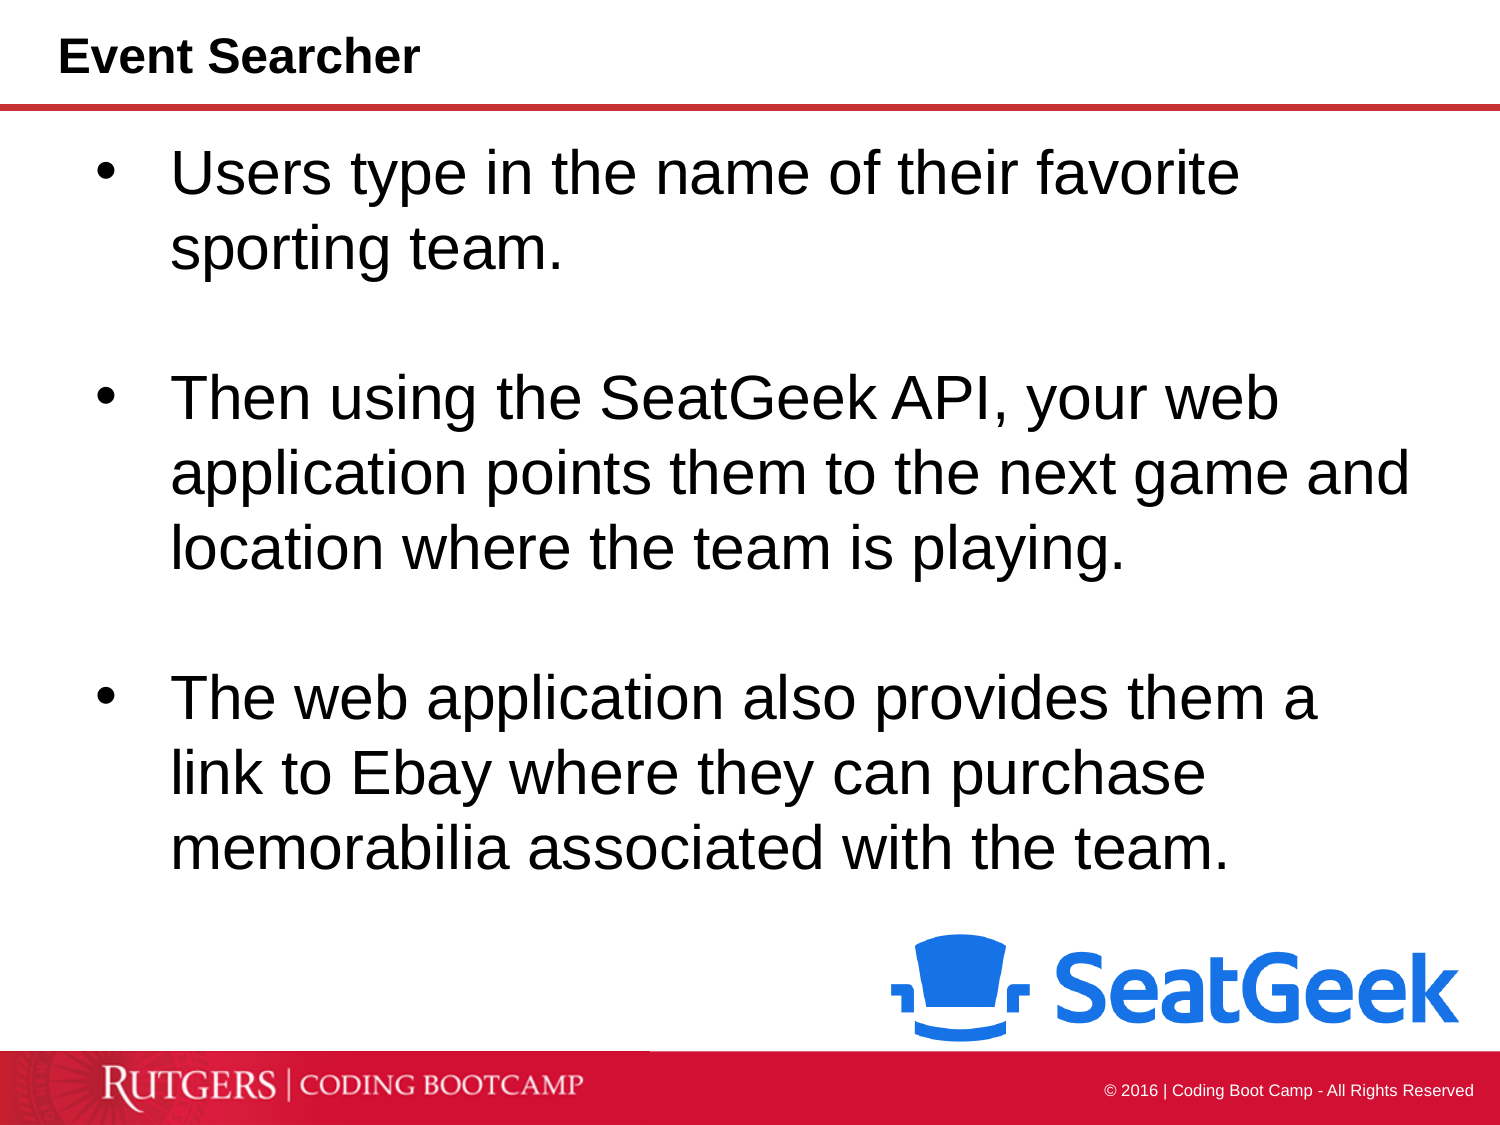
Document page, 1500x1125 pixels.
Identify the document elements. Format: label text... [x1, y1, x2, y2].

picture [887, 930, 1464, 1046]
text_box Users type in the name of their favorite sporting team. Then using the SeatGeek API, your web application points them to the next game and location where the team is playing. The web application also provides them a link to Ebay where they can purchase memorabilia associated with the team. [50, 124, 1425, 890]
picture [0, 1051, 650, 1125]
text_box Event Searcher [49, 16, 1163, 91]
